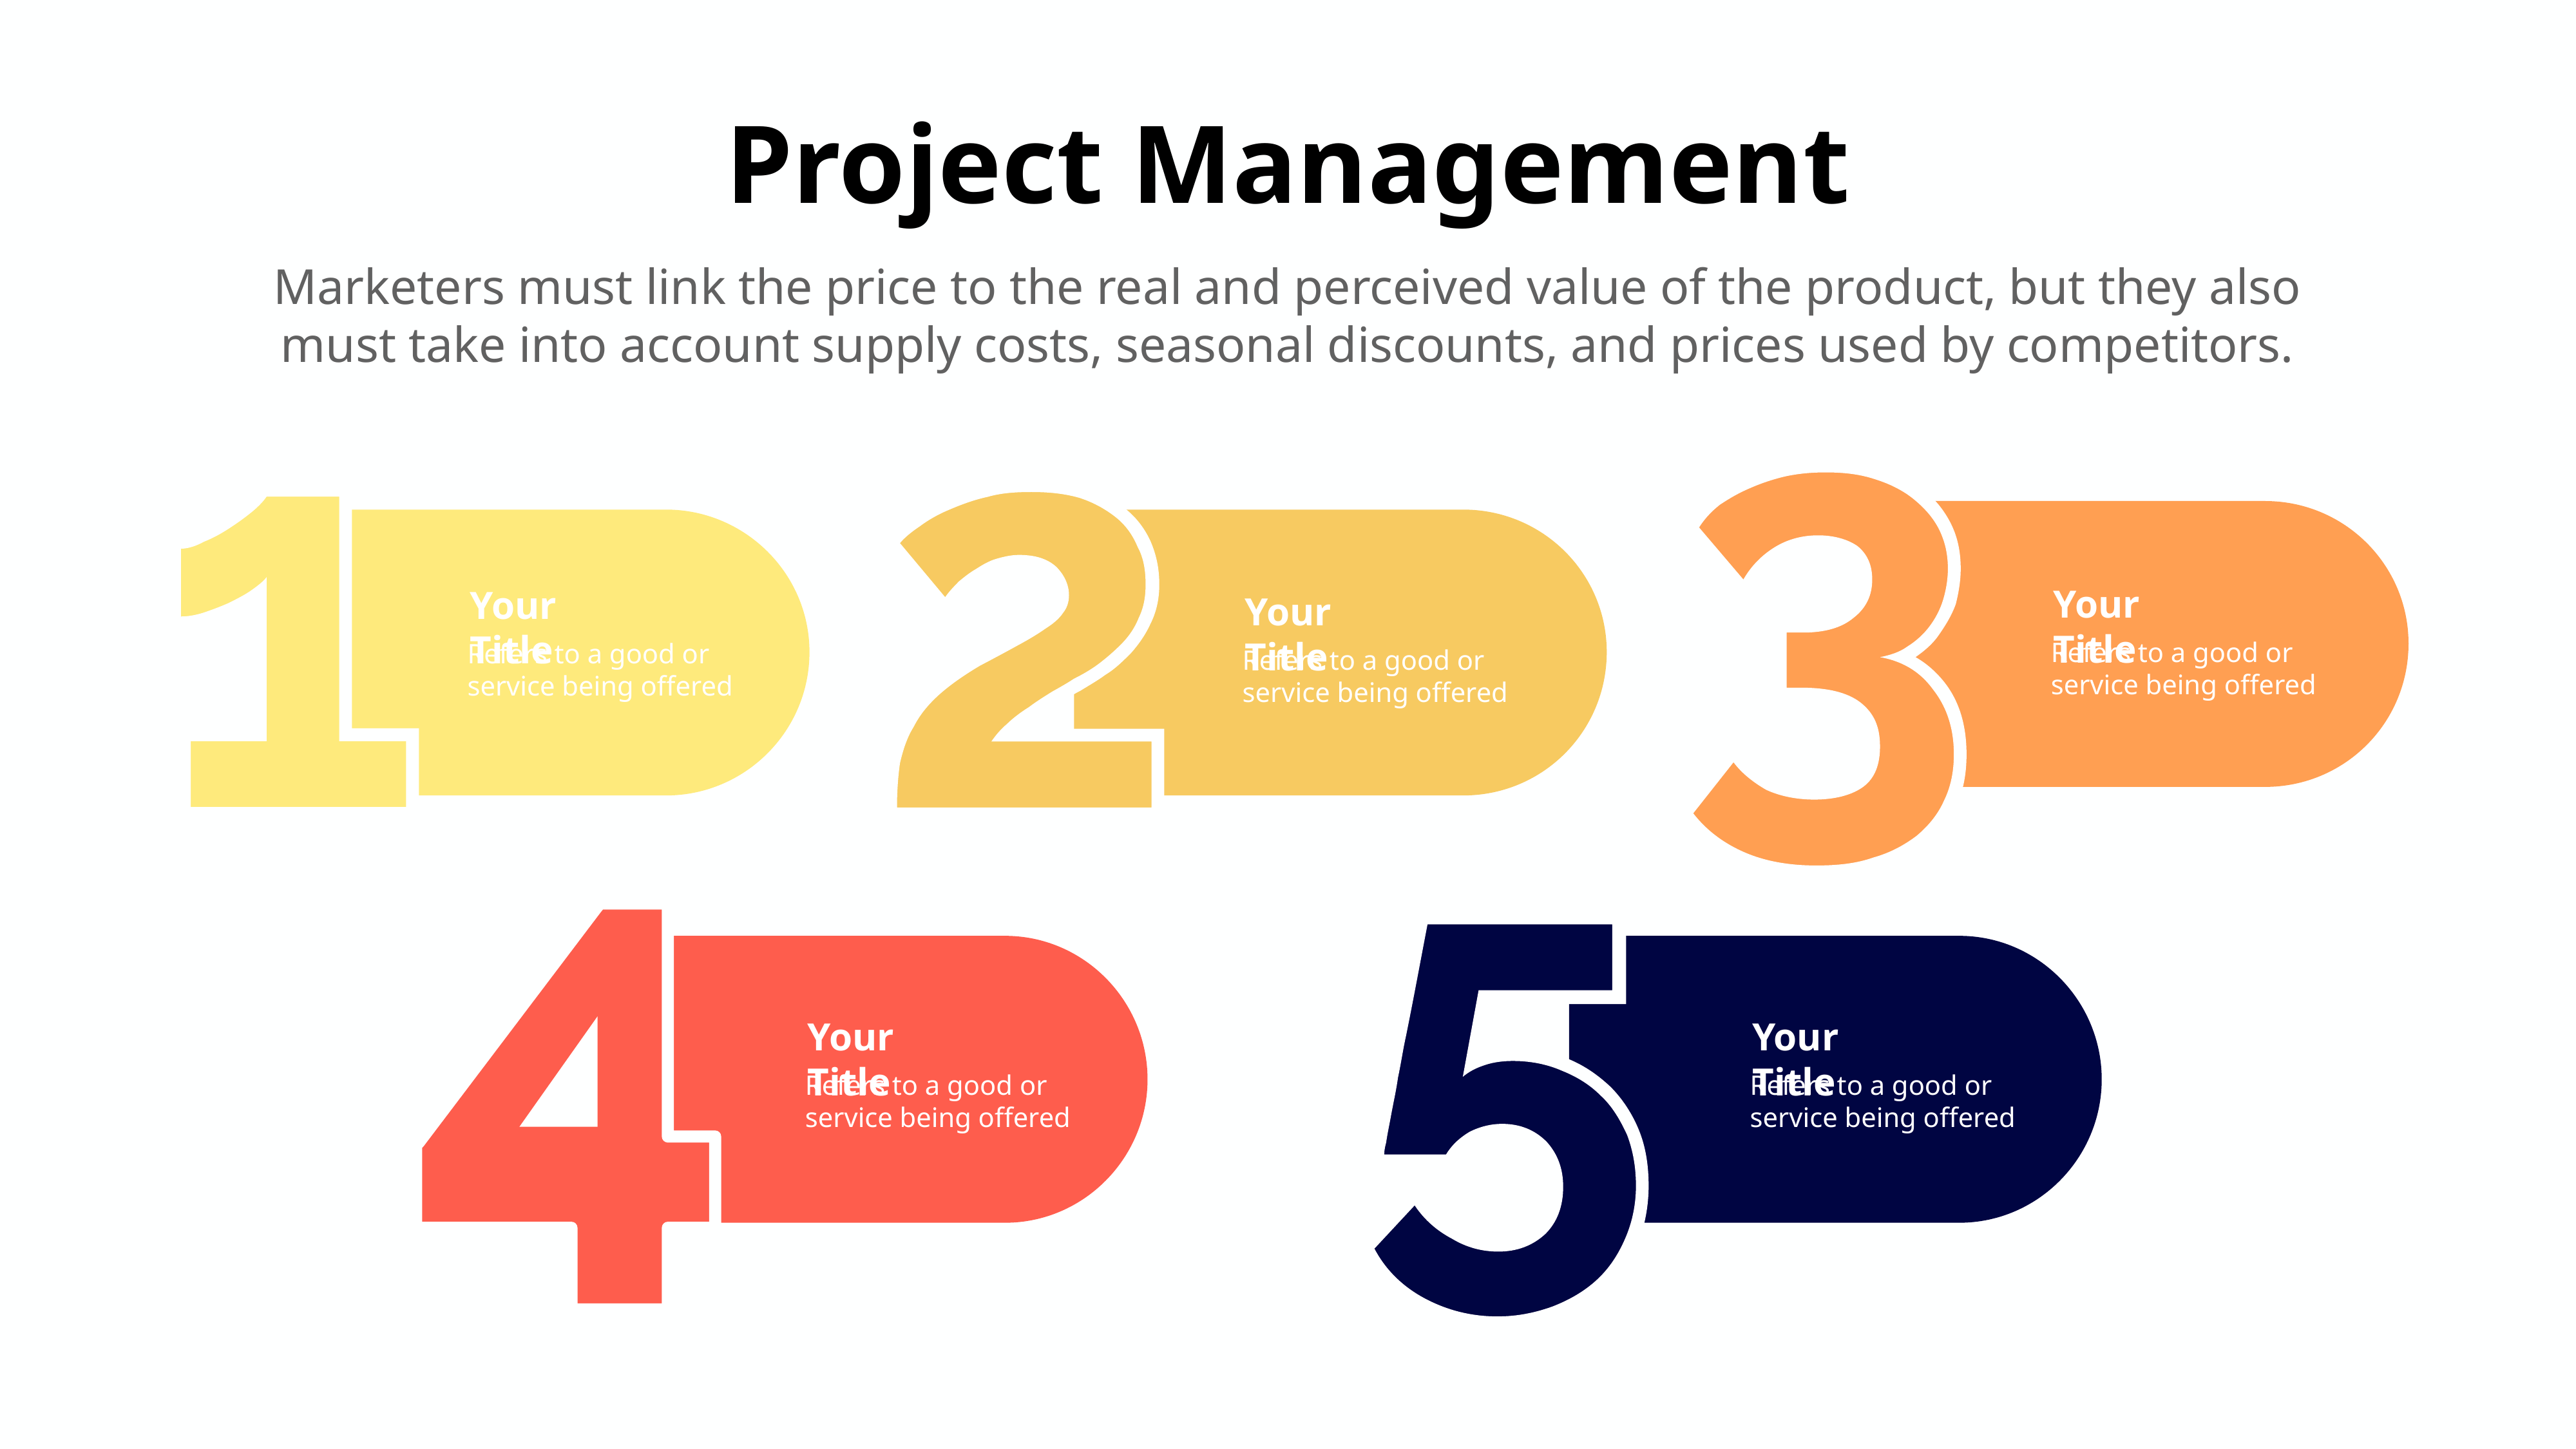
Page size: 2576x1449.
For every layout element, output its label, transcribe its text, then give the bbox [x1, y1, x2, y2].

text_box Project Management [716, 91, 1860, 229]
text_box [181, 497, 406, 807]
text_box [1074, 509, 1607, 796]
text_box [2041, 575, 2334, 739]
text_box [1676, 459, 1967, 880]
text_box [897, 492, 1151, 807]
text_box [415, 903, 716, 1310]
text_box [352, 509, 810, 796]
text_box [1916, 500, 2409, 787]
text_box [1740, 1008, 2034, 1171]
text_box Marketers must link the price to the real and perceived value of the product, but they also must take into account supply costs, seasonal discounts, and prices used by competitors. [259, 251, 2317, 377]
text_box [1359, 911, 1649, 1329]
text_box [1694, 473, 1954, 865]
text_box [457, 576, 751, 739]
text_box [882, 478, 1165, 822]
text_box [1569, 936, 2102, 1223]
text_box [795, 1008, 1089, 1171]
text_box [1375, 925, 1636, 1316]
text_box [519, 1016, 598, 1127]
text_box [668, 936, 1148, 1223]
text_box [1233, 583, 1526, 746]
text_box [167, 484, 419, 821]
